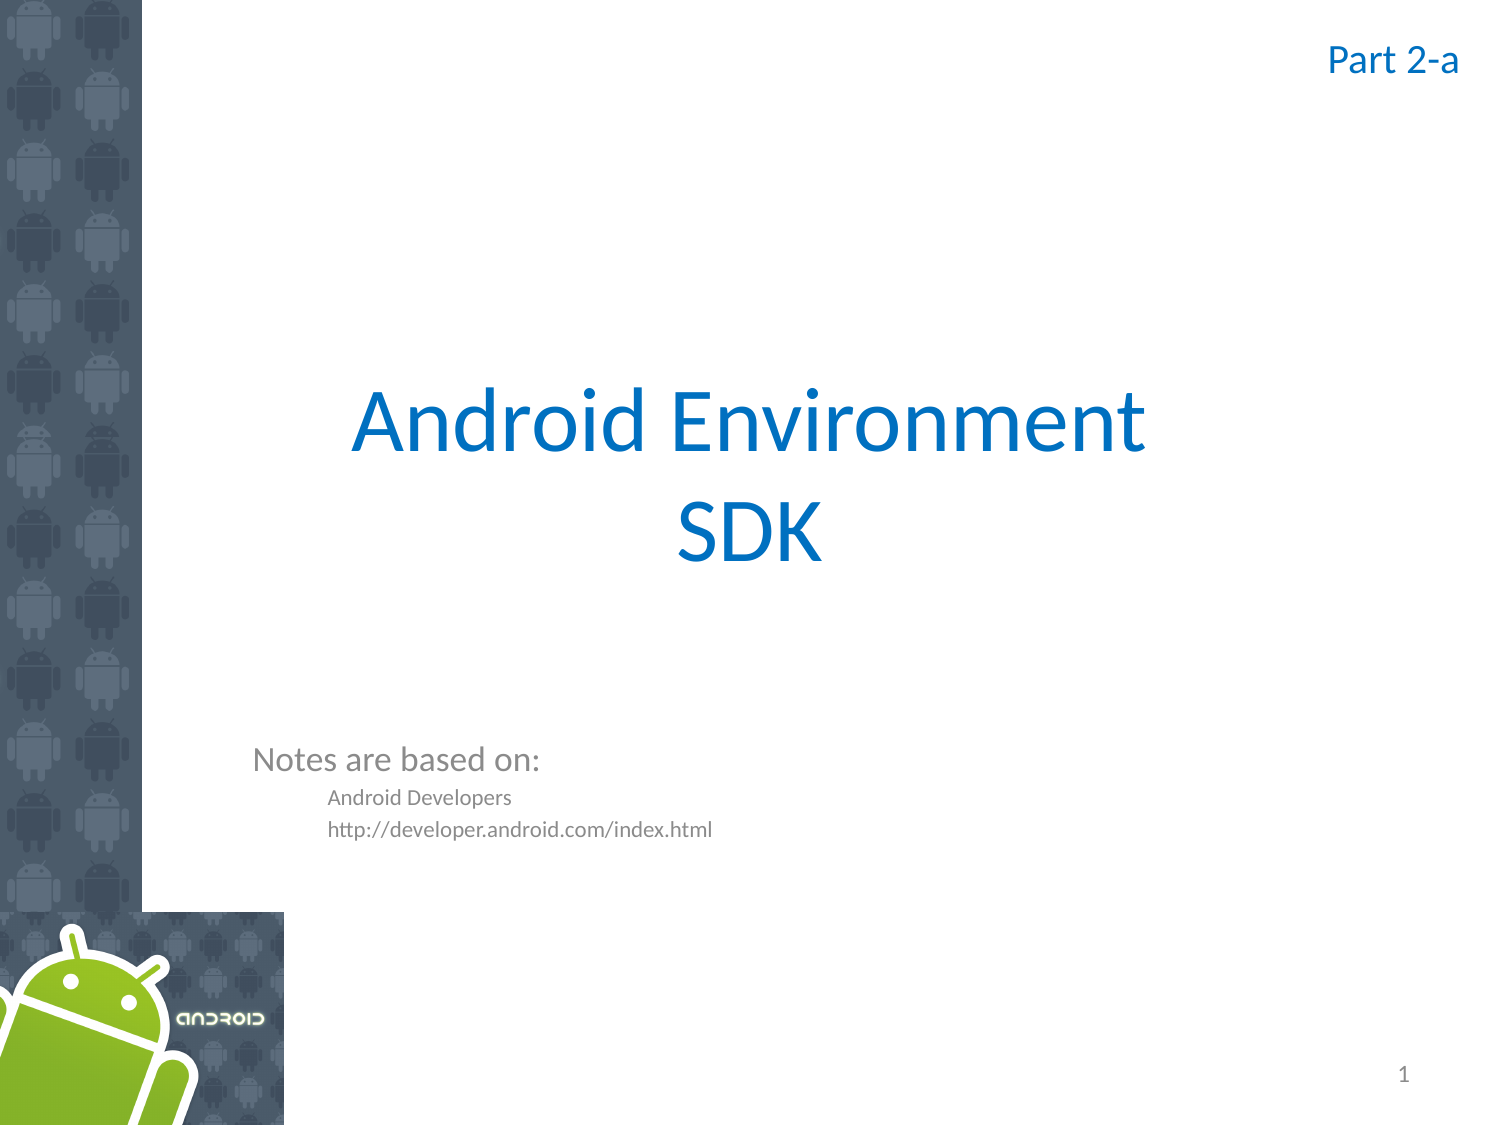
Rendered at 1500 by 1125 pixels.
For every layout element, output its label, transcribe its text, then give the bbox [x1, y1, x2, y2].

picture [0, 0, 284, 1125]
slide_number 1 [1074, 1042, 1425, 1103]
title Android Environment SDK [146, 349, 1388, 591]
text_box Part 2-a [1112, 24, 1475, 90]
subtitle Notes are based on: Android Developers http://developer.android.com/index.html [237, 612, 1288, 901]
